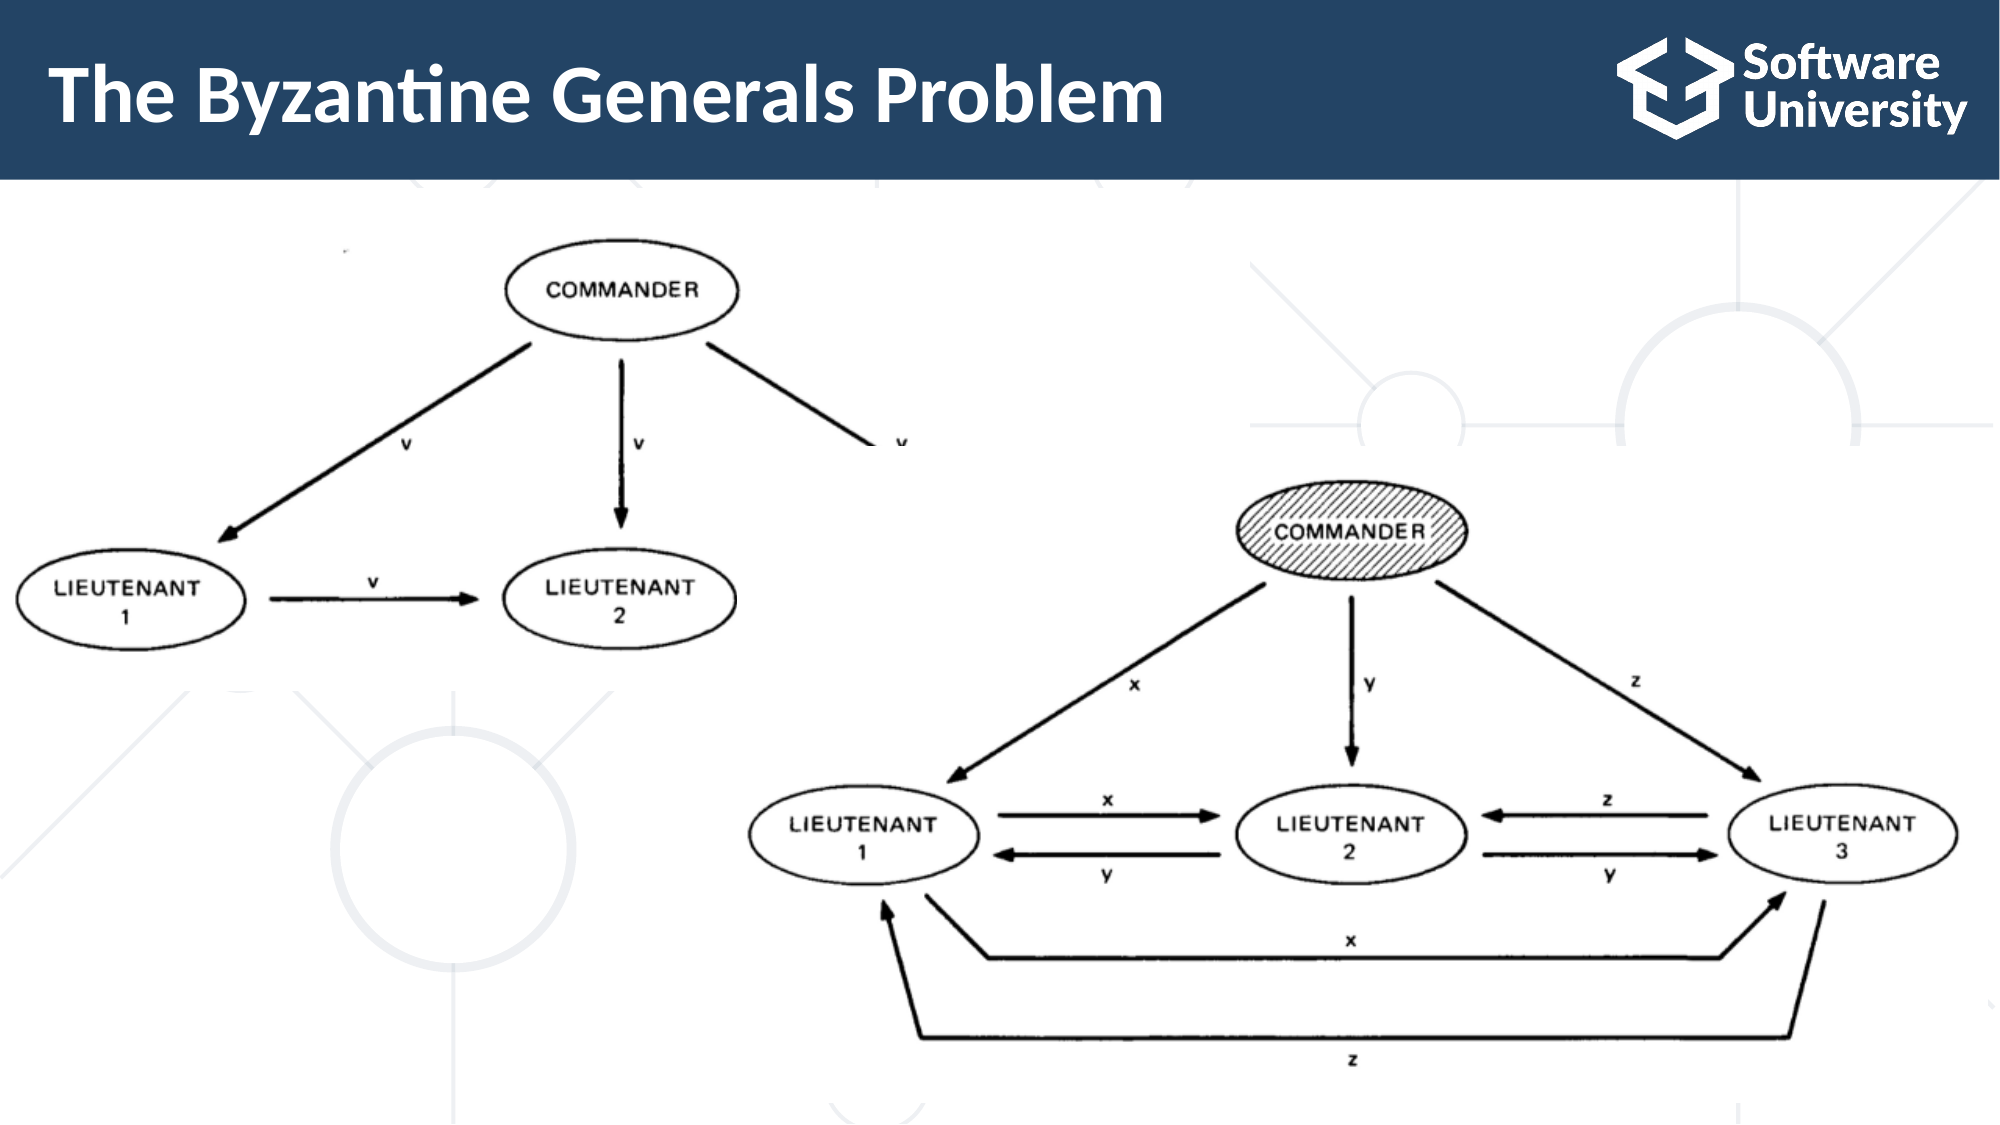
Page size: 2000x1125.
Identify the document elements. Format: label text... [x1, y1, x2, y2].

picture [1617, 37, 1968, 140]
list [0, 188, 1251, 691]
title The Byzantine Generals Problem [31, 16, 1591, 162]
picture [736, 446, 1988, 1103]
